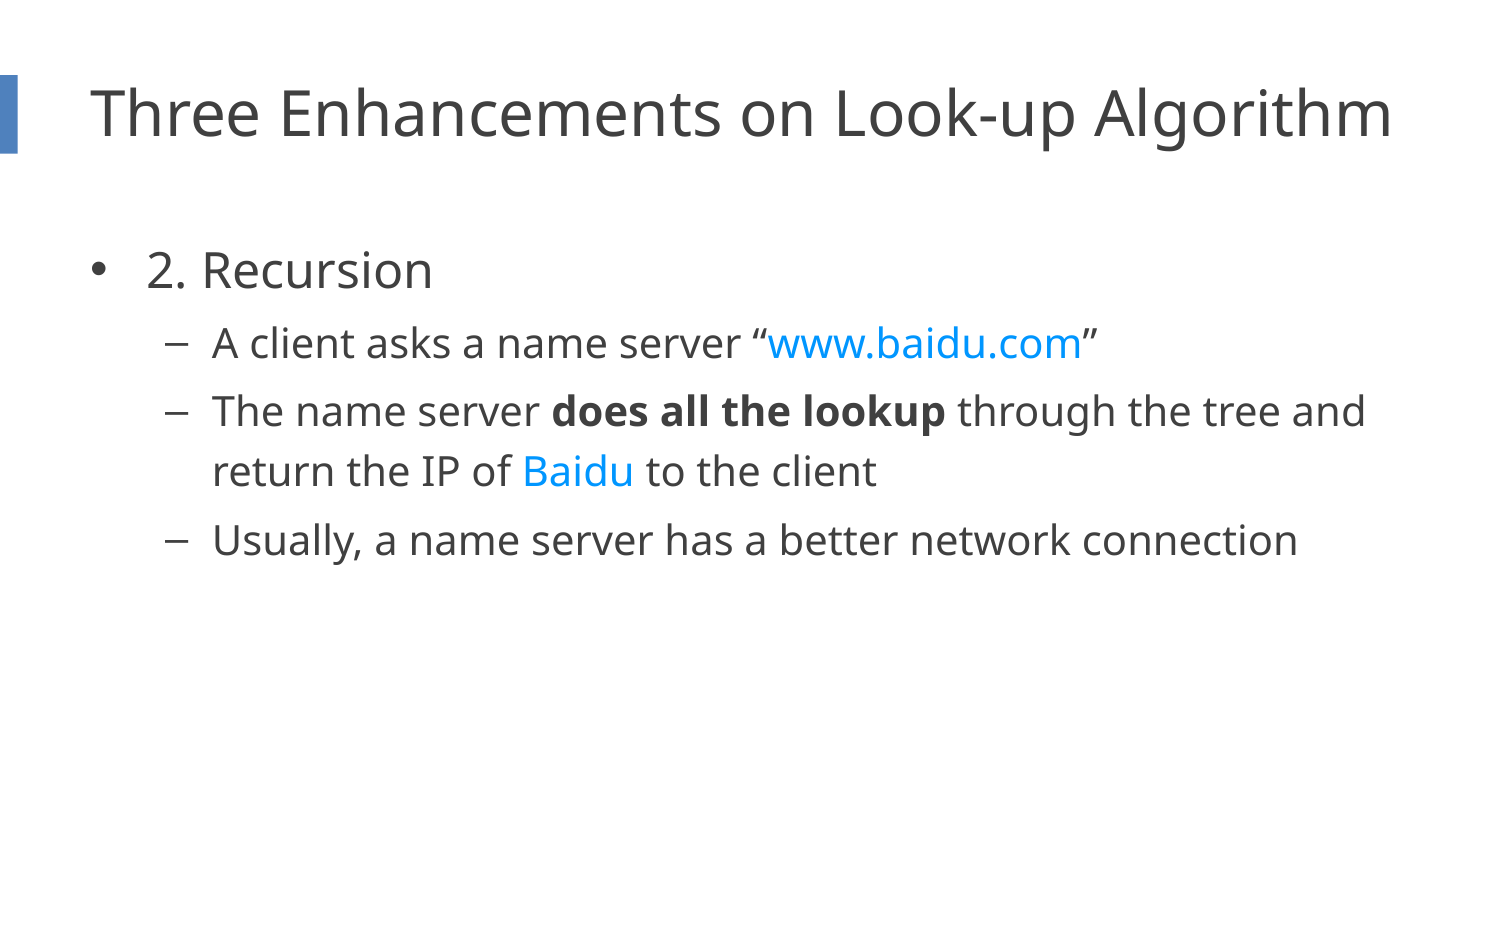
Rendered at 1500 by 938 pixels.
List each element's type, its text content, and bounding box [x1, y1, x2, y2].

title Three Enhancements on Look-up Algorithm [75, 37, 1425, 186]
list 2. Recursion A client asks a name server “www.baidu.com” The name server does all the lookup through the tree and return the IP of Baidu to the client Usually, a name server has a better network connection [75, 218, 1425, 838]
